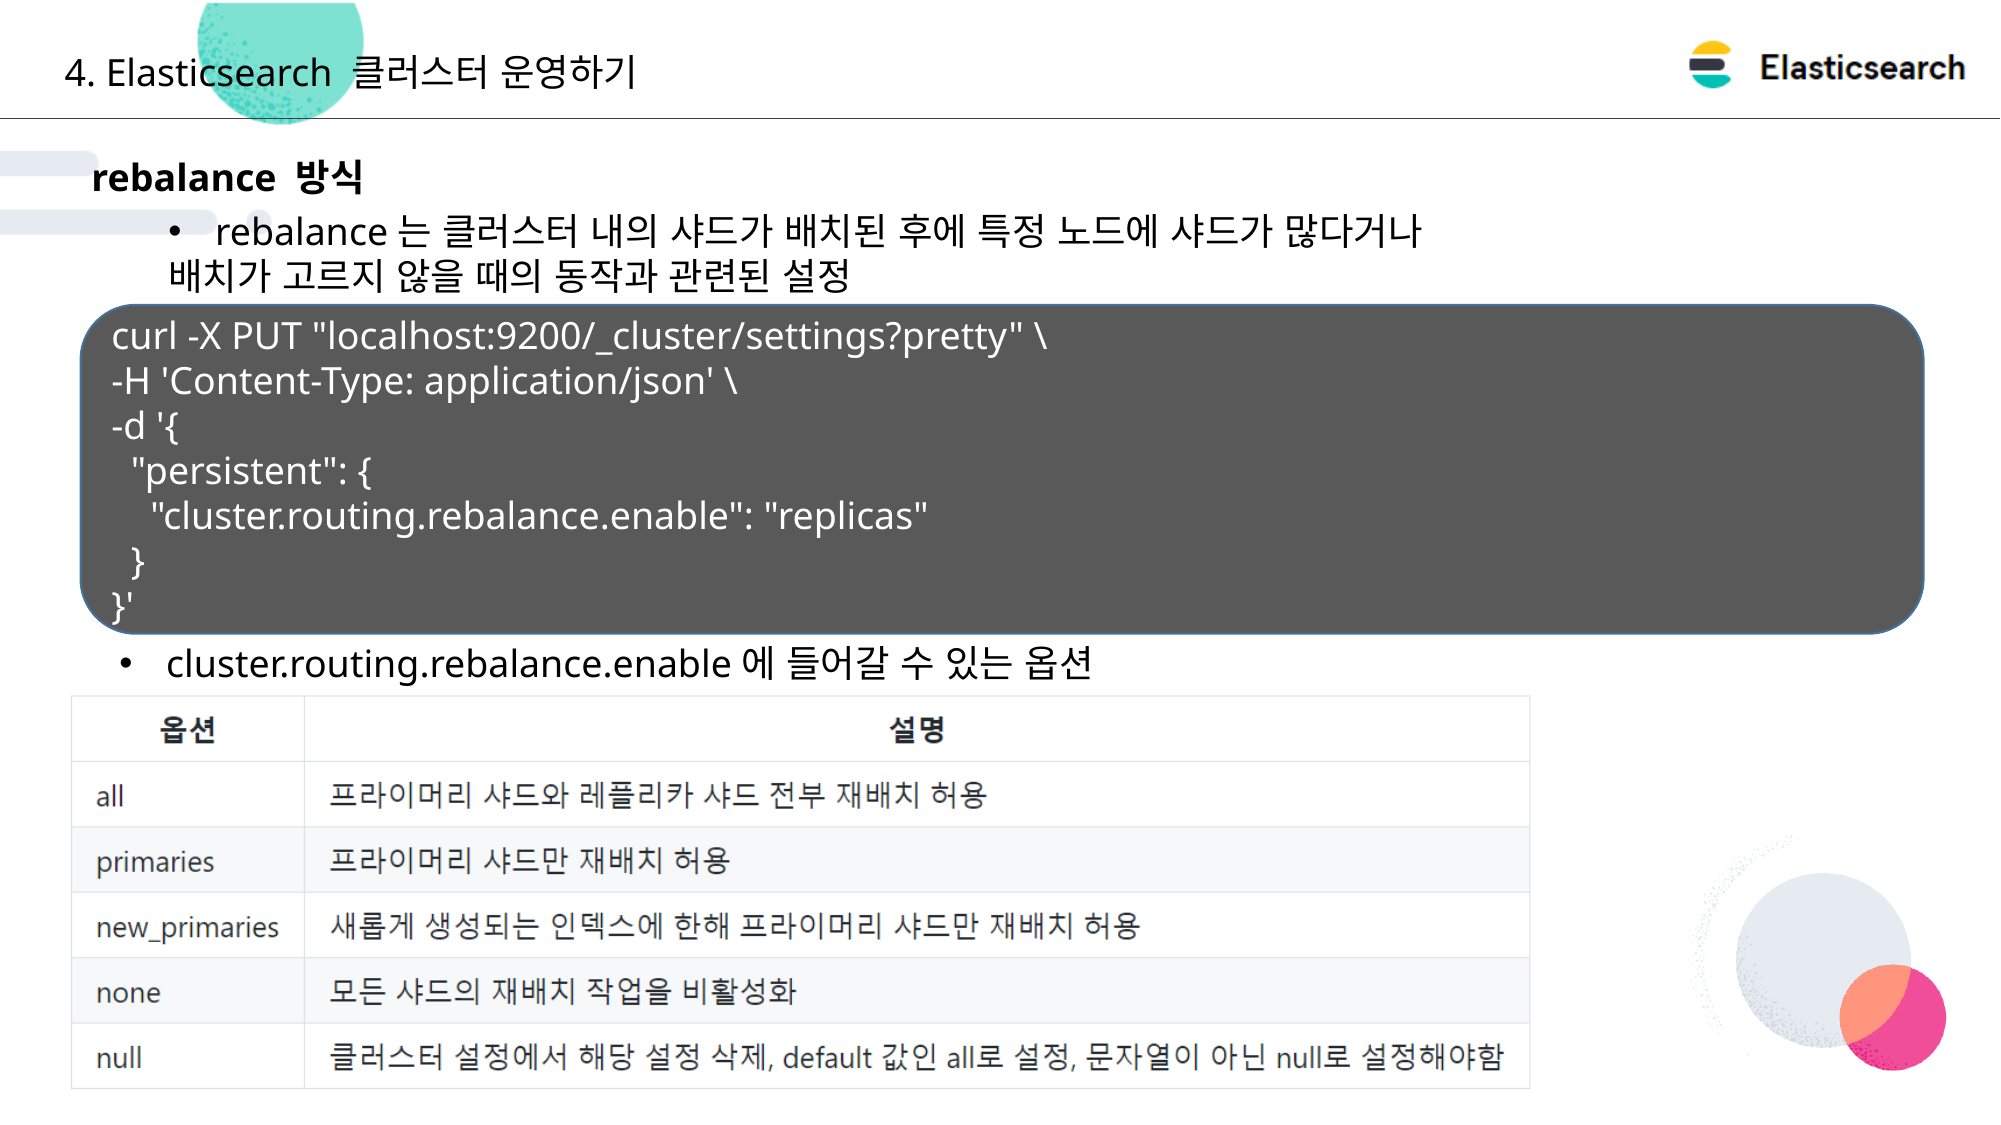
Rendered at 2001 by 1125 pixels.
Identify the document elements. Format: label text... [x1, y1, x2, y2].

picture [1669, 13, 1980, 119]
text_box curl -X PUT "localhost:9200/_cluster/settings?pretty" \ -H 'Content-Type: application/json' \ -d '{ "persistent": { "cluster.routing.rebalance.enable": "replicas" } }' [79, 303, 1925, 635]
text_box rebalance는 클러스터 내의 샤드가 배치된 후에 특정 노드에 샤드가 많다거나 배치가 고르지 않을 때의 동작과 관련된 설정 [153, 200, 1449, 303]
picture [0, 0, 493, 118]
picture [64, 692, 1534, 1095]
text_box 4. Elasticsearch 클러스터 운영하기 [493, 19, 664, 102]
text_box cluster.routing.rebalance.enable에 들어갈 수 있는 옵션 [104, 632, 1109, 692]
picture [1669, 777, 1991, 1125]
picture [0, 119, 493, 254]
